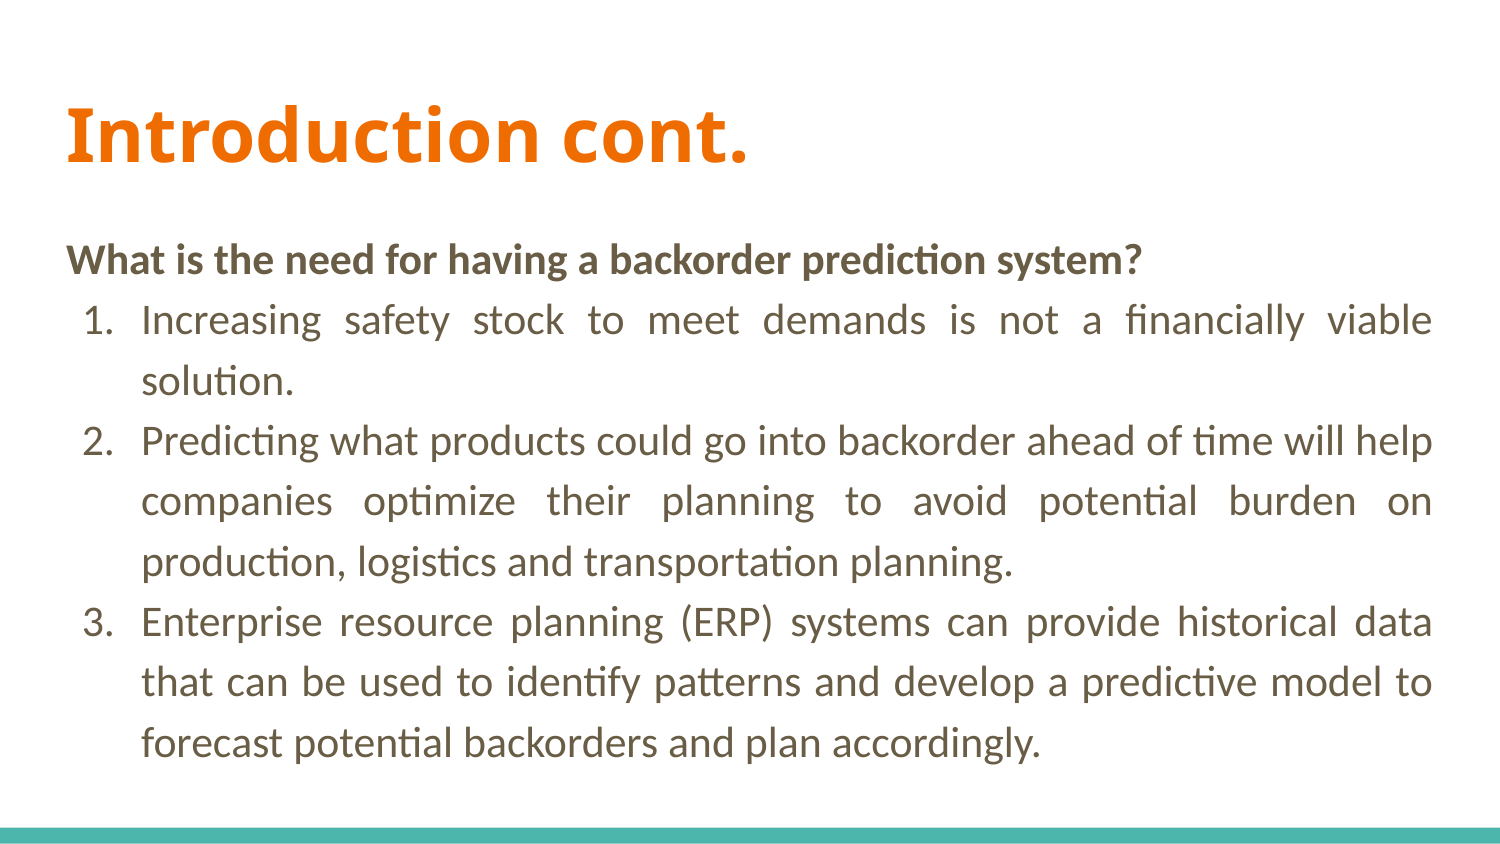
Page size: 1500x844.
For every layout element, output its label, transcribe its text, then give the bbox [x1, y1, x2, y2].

title Introduction cont. [51, 72, 1449, 189]
list What is the need for having a backorder prediction system? Increasing safety stock to meet demands is not a financially viable solution. Predicting what products could go into backorder ahead of time will help companies optimize their planning to avoid potential burden on production, logistics and transportation planning. Enterprise resource planning (ERP) systems can provide historical data that can be used to identify patterns and develop a predictive model to forecast potential backorders and plan accordingly. [51, 207, 1449, 813]
